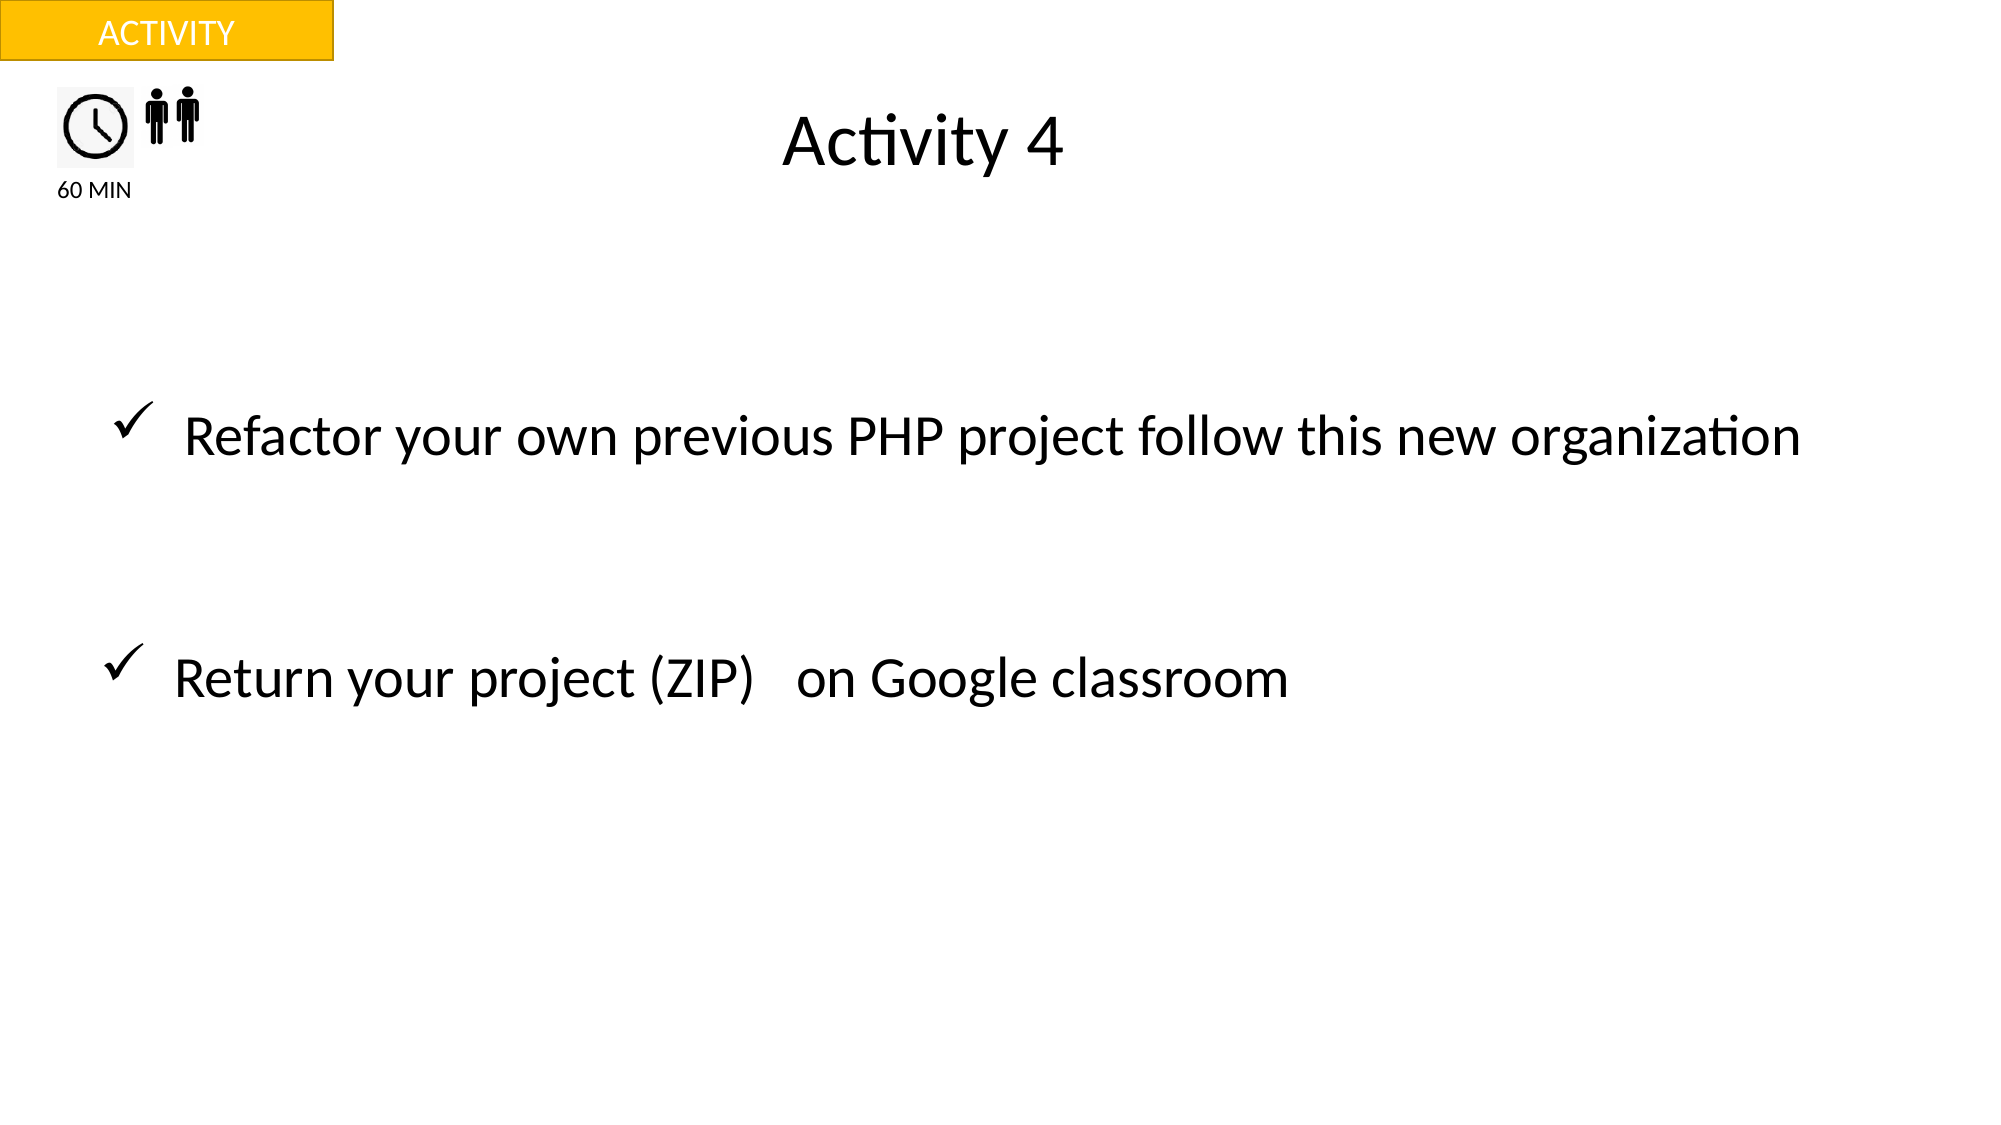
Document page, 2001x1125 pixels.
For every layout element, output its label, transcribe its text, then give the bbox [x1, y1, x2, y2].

text_box Activity 4 [604, 82, 1244, 188]
text_box Refactor your own previous PHP project follow this new organization [94, 389, 1858, 475]
text_box 60 MIN [41, 166, 148, 212]
text_box Return your project (ZIP) on Google classroom [84, 632, 1649, 717]
picture [57, 87, 134, 168]
picture [141, 84, 204, 148]
text_box ACTIVITY [0, 0, 334, 61]
